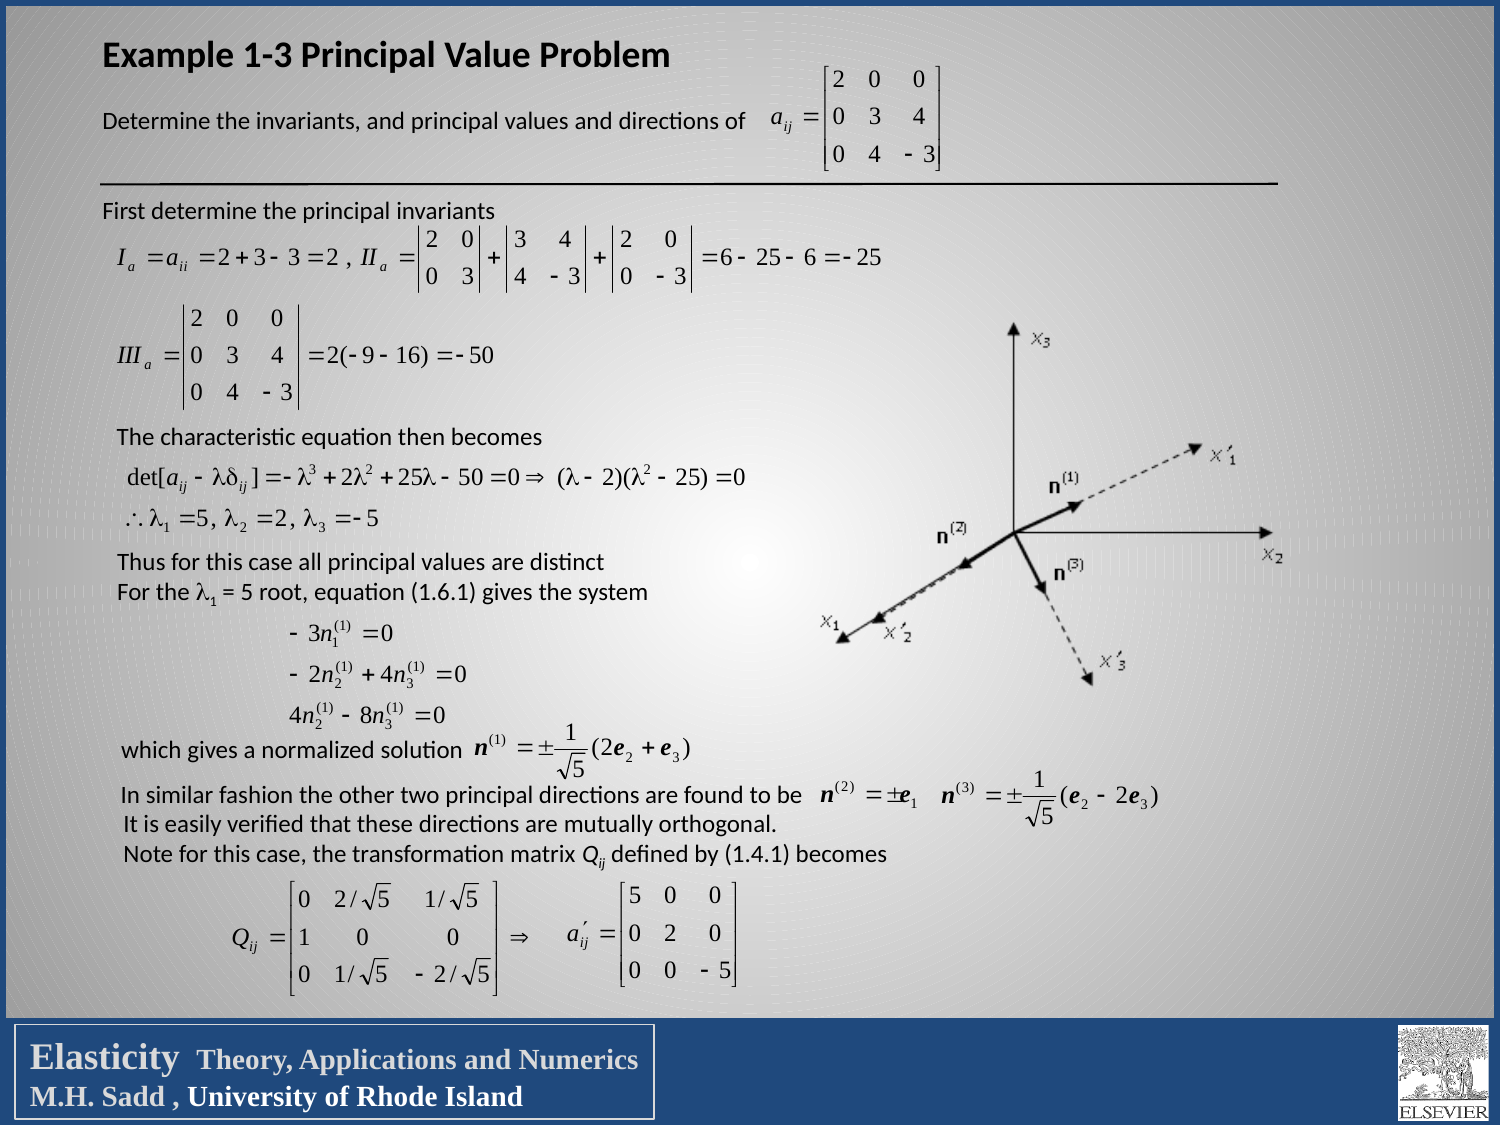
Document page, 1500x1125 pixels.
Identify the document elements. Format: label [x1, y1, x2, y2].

text_box [0, 0, 1500, 1125]
